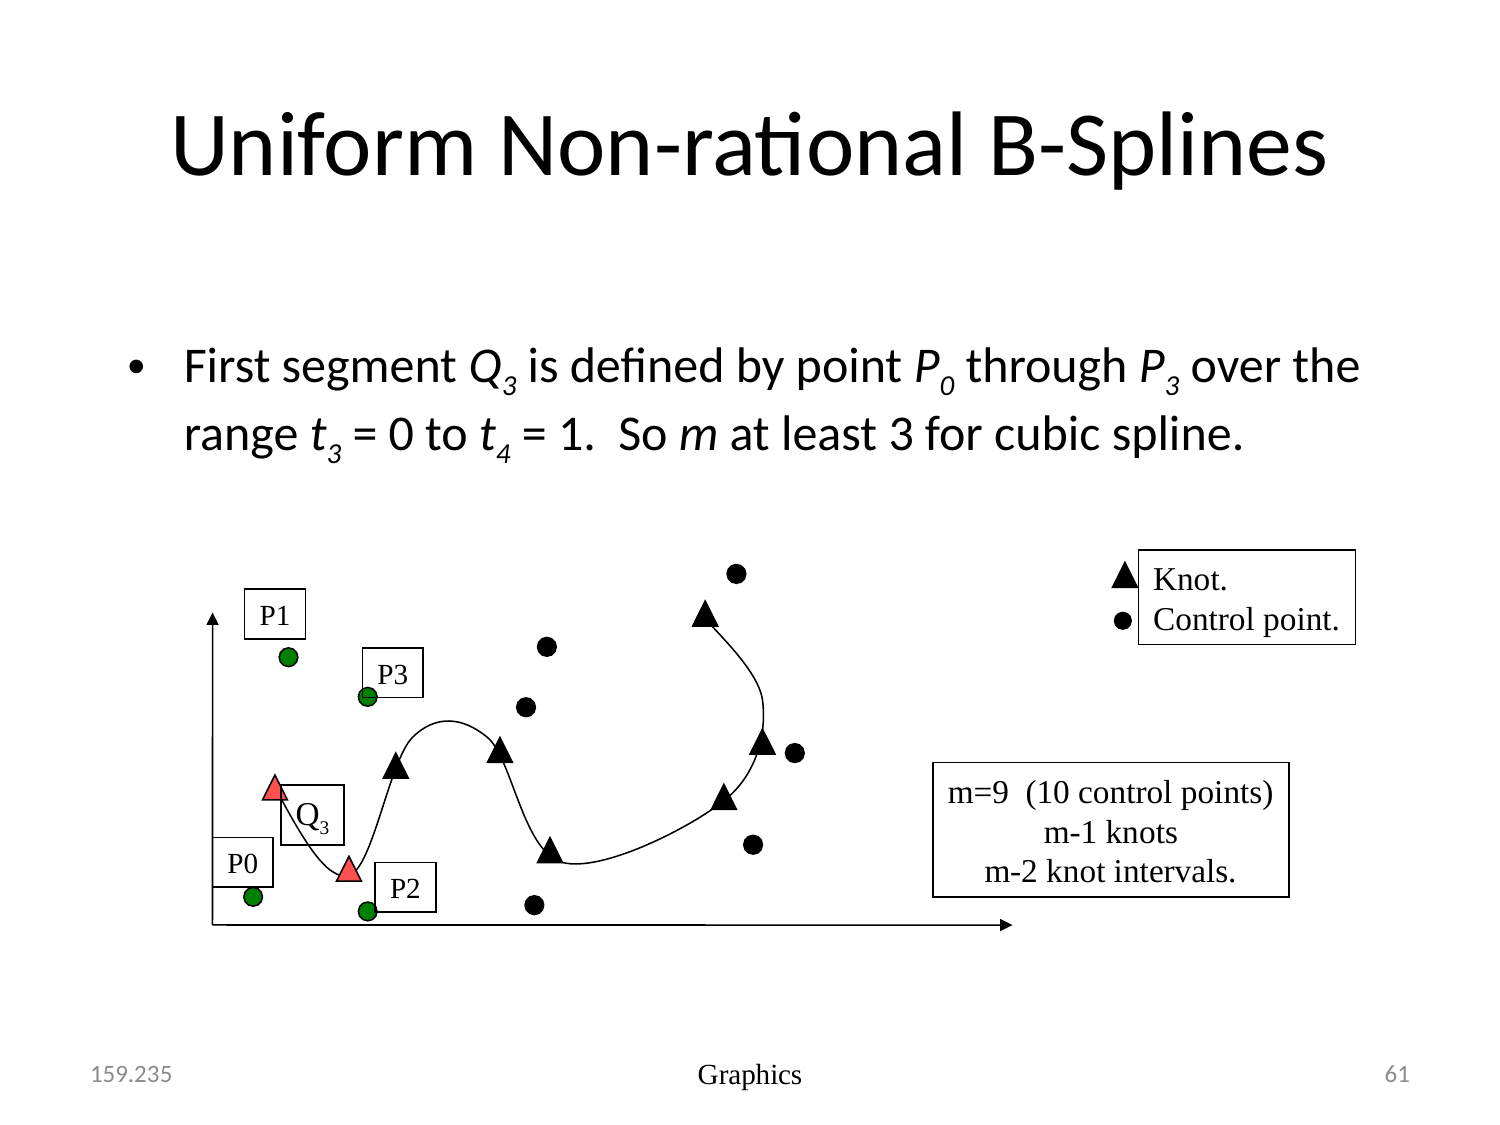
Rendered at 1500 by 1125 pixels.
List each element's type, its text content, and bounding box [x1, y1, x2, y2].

title Uniform Non-rational B-Splines [75, 45, 1425, 233]
slide_number 159.235 [75, 1042, 425, 1103]
slide_number 61 [1074, 1042, 1425, 1103]
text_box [211, 549, 1357, 926]
list First segment Q3 is defined by point P0 through P3 over the range t3 = 0 to t4 = 1. So m at least 3 for cubic spline. [112, 324, 1388, 584]
footer Graphics [512, 1042, 988, 1103]
